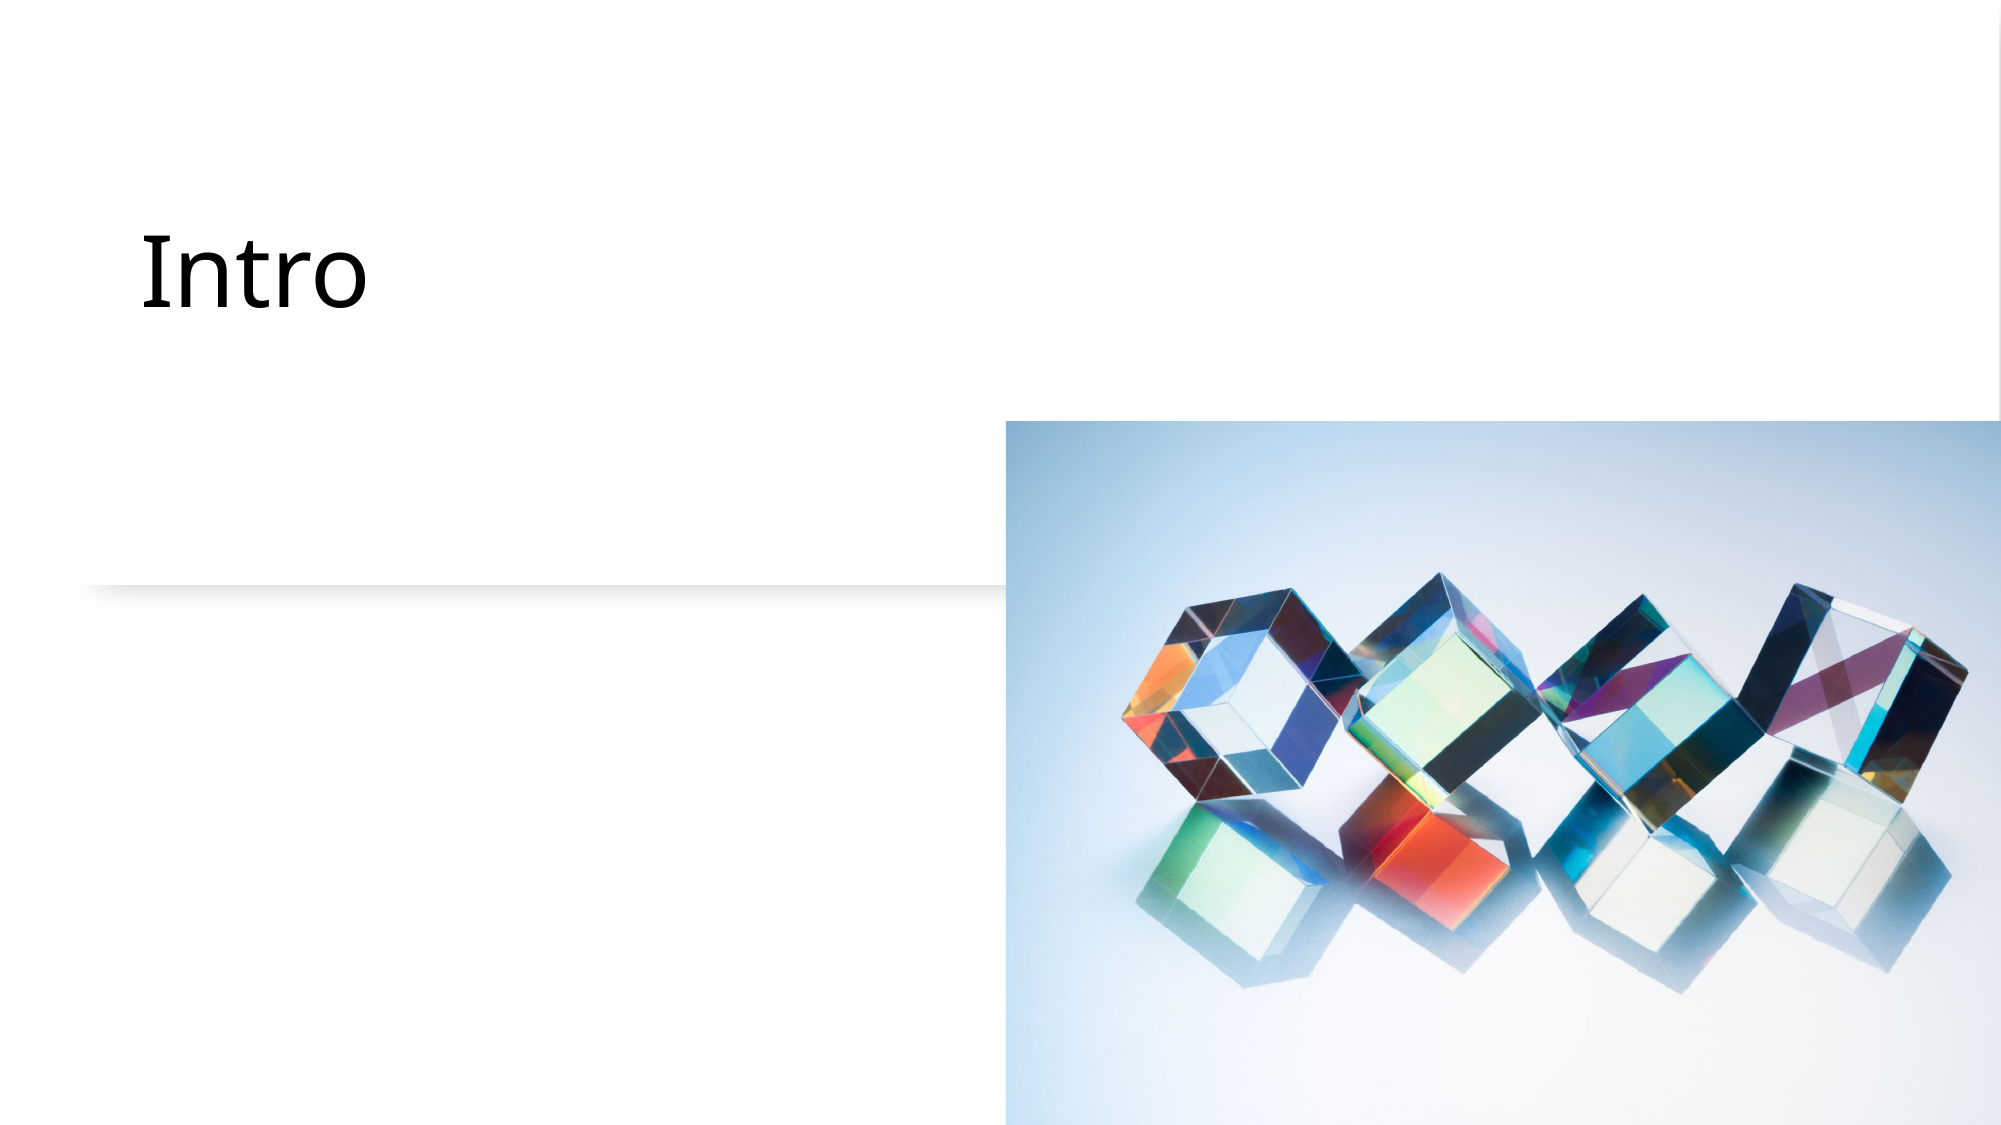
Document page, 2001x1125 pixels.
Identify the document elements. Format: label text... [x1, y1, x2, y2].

title Intro [124, 123, 1836, 335]
picture [1005, 421, 2001, 1125]
